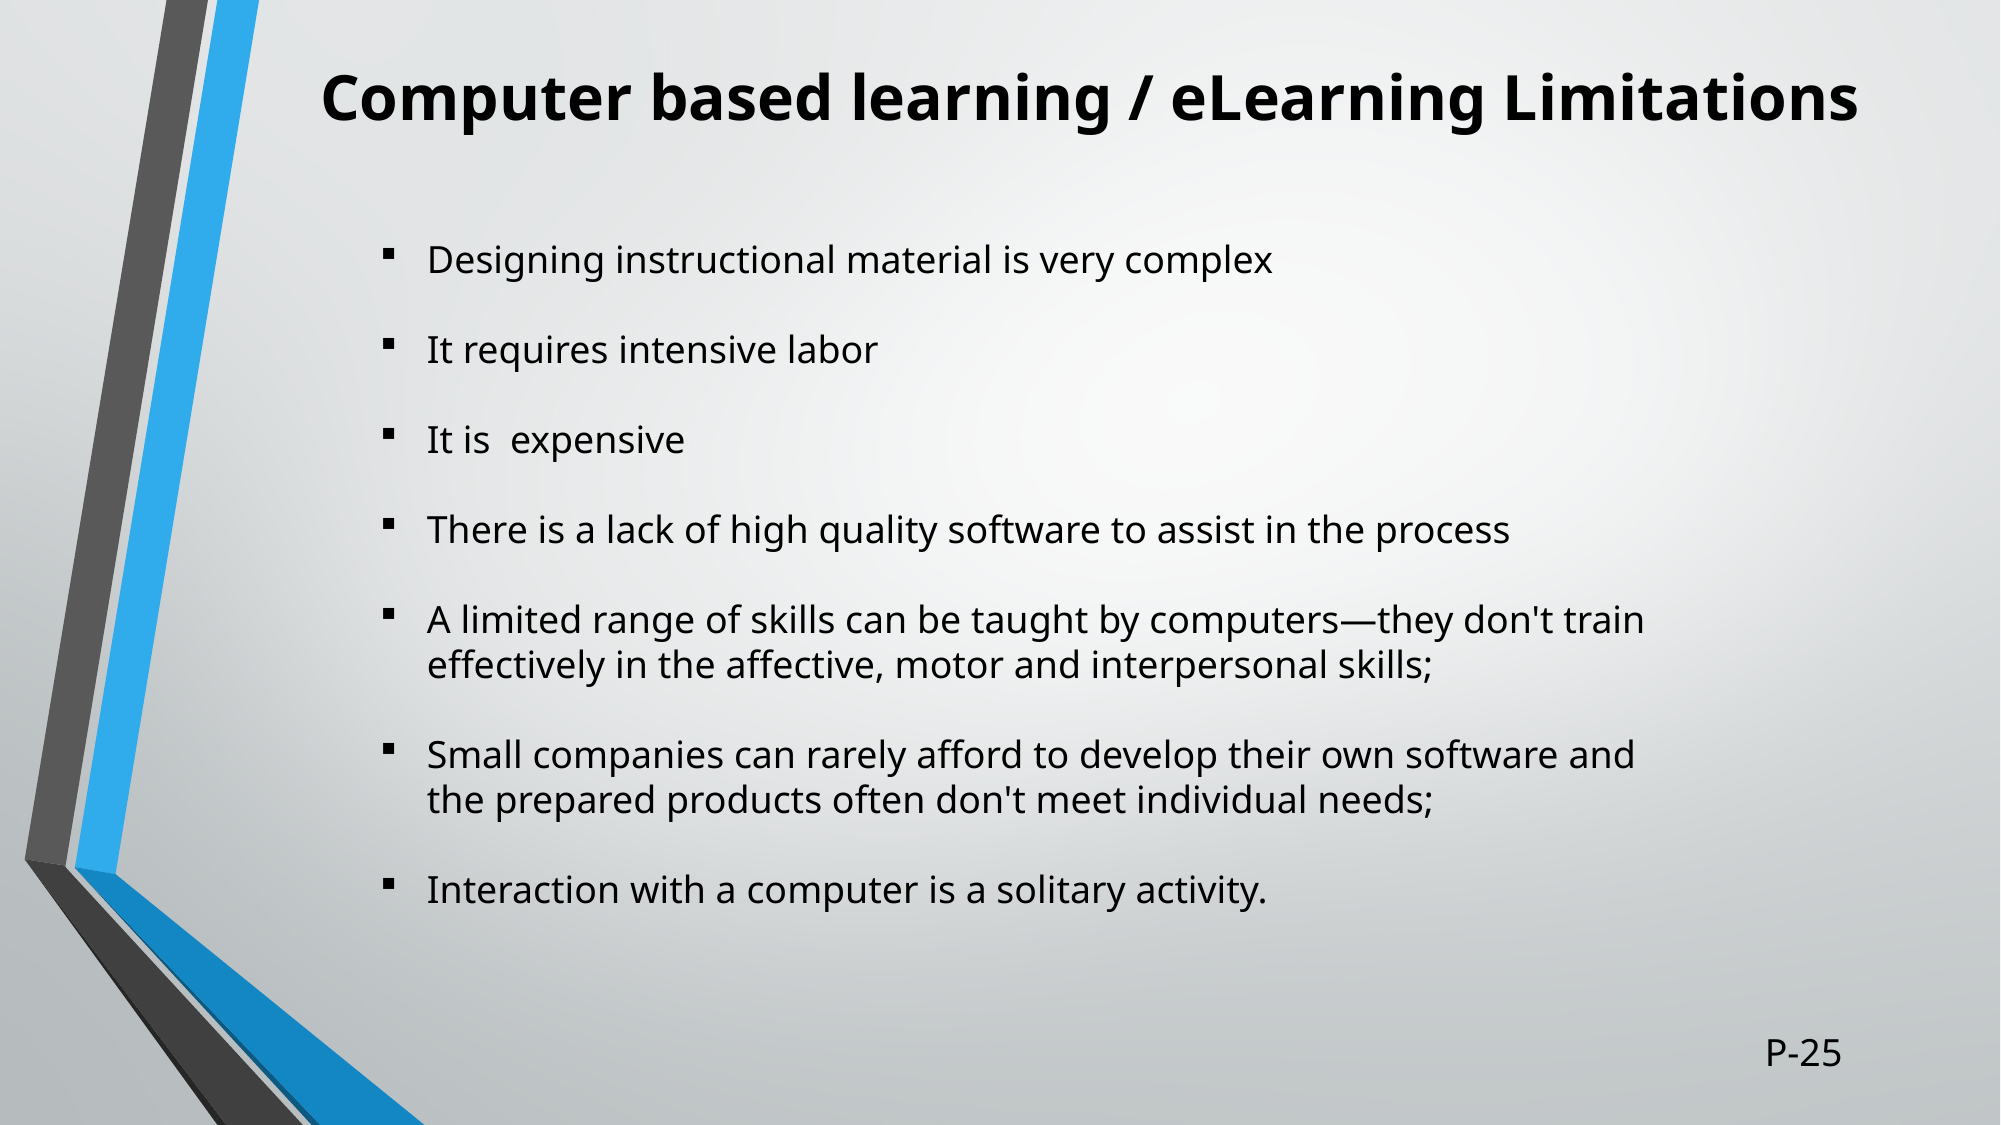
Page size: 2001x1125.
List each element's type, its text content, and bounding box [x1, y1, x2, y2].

title Computer based learning / eLearning Limitations [223, 50, 1957, 142]
text_box Designing instructional material is very complex It requires intensive labor It is expensive There is a lack of high quality software to assist in the process A limited range of skills can be taught by computers—they don't train effectively in the affective, motor and interpersonal skills; Small companies can rarely afford to develop their own software and the prepared products often don't meet individual needs; Interaction with a computer is a solitary activity. [365, 228, 1694, 964]
text_box P-25 [1749, 1021, 1920, 1082]
